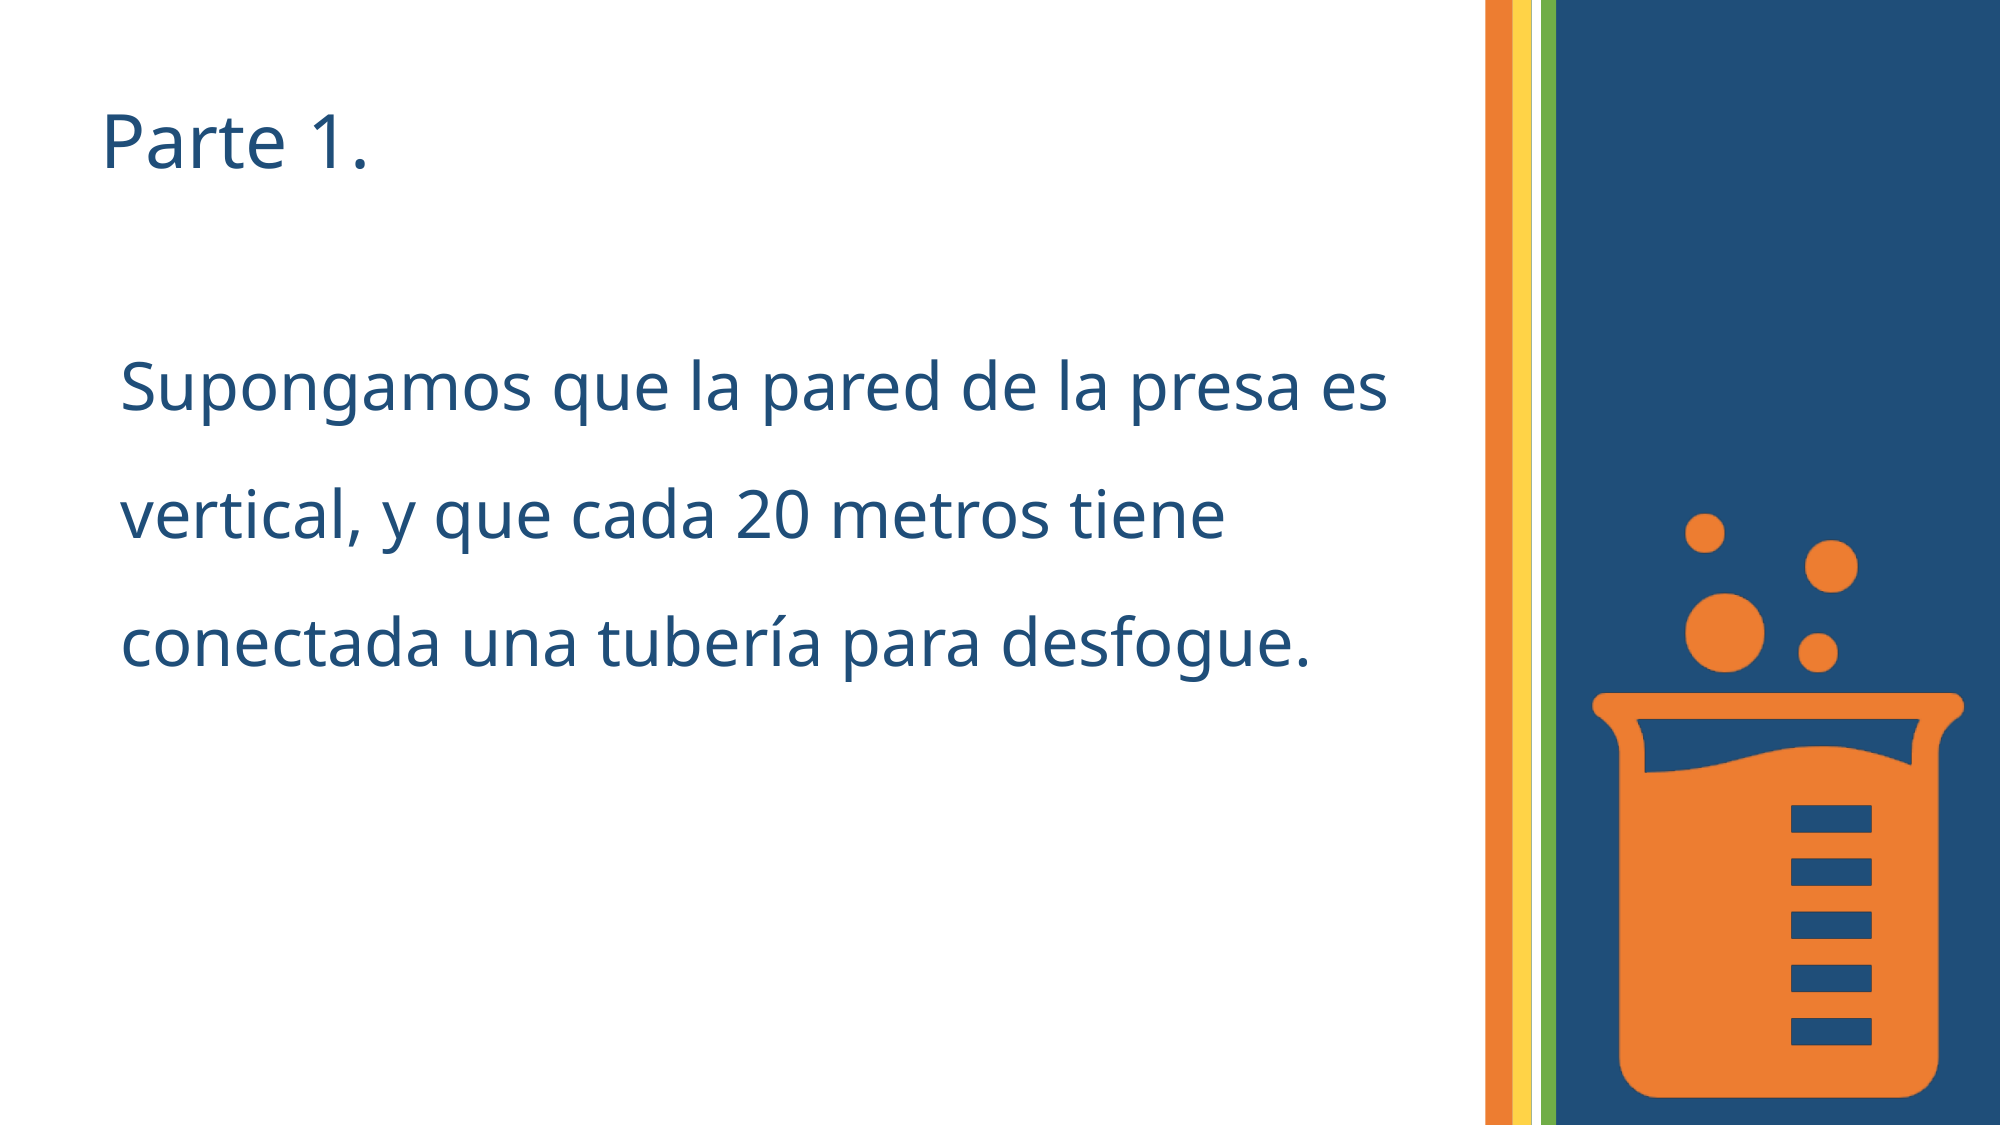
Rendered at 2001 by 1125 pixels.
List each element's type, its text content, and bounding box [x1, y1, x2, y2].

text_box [1459, 0, 2000, 1125]
title Parte 1. [85, 59, 1459, 229]
list Supongamos que la pared de la presa es vertical, y que cada 20 metros tiene conectada una tubería para desfogue. [105, 288, 1416, 1125]
